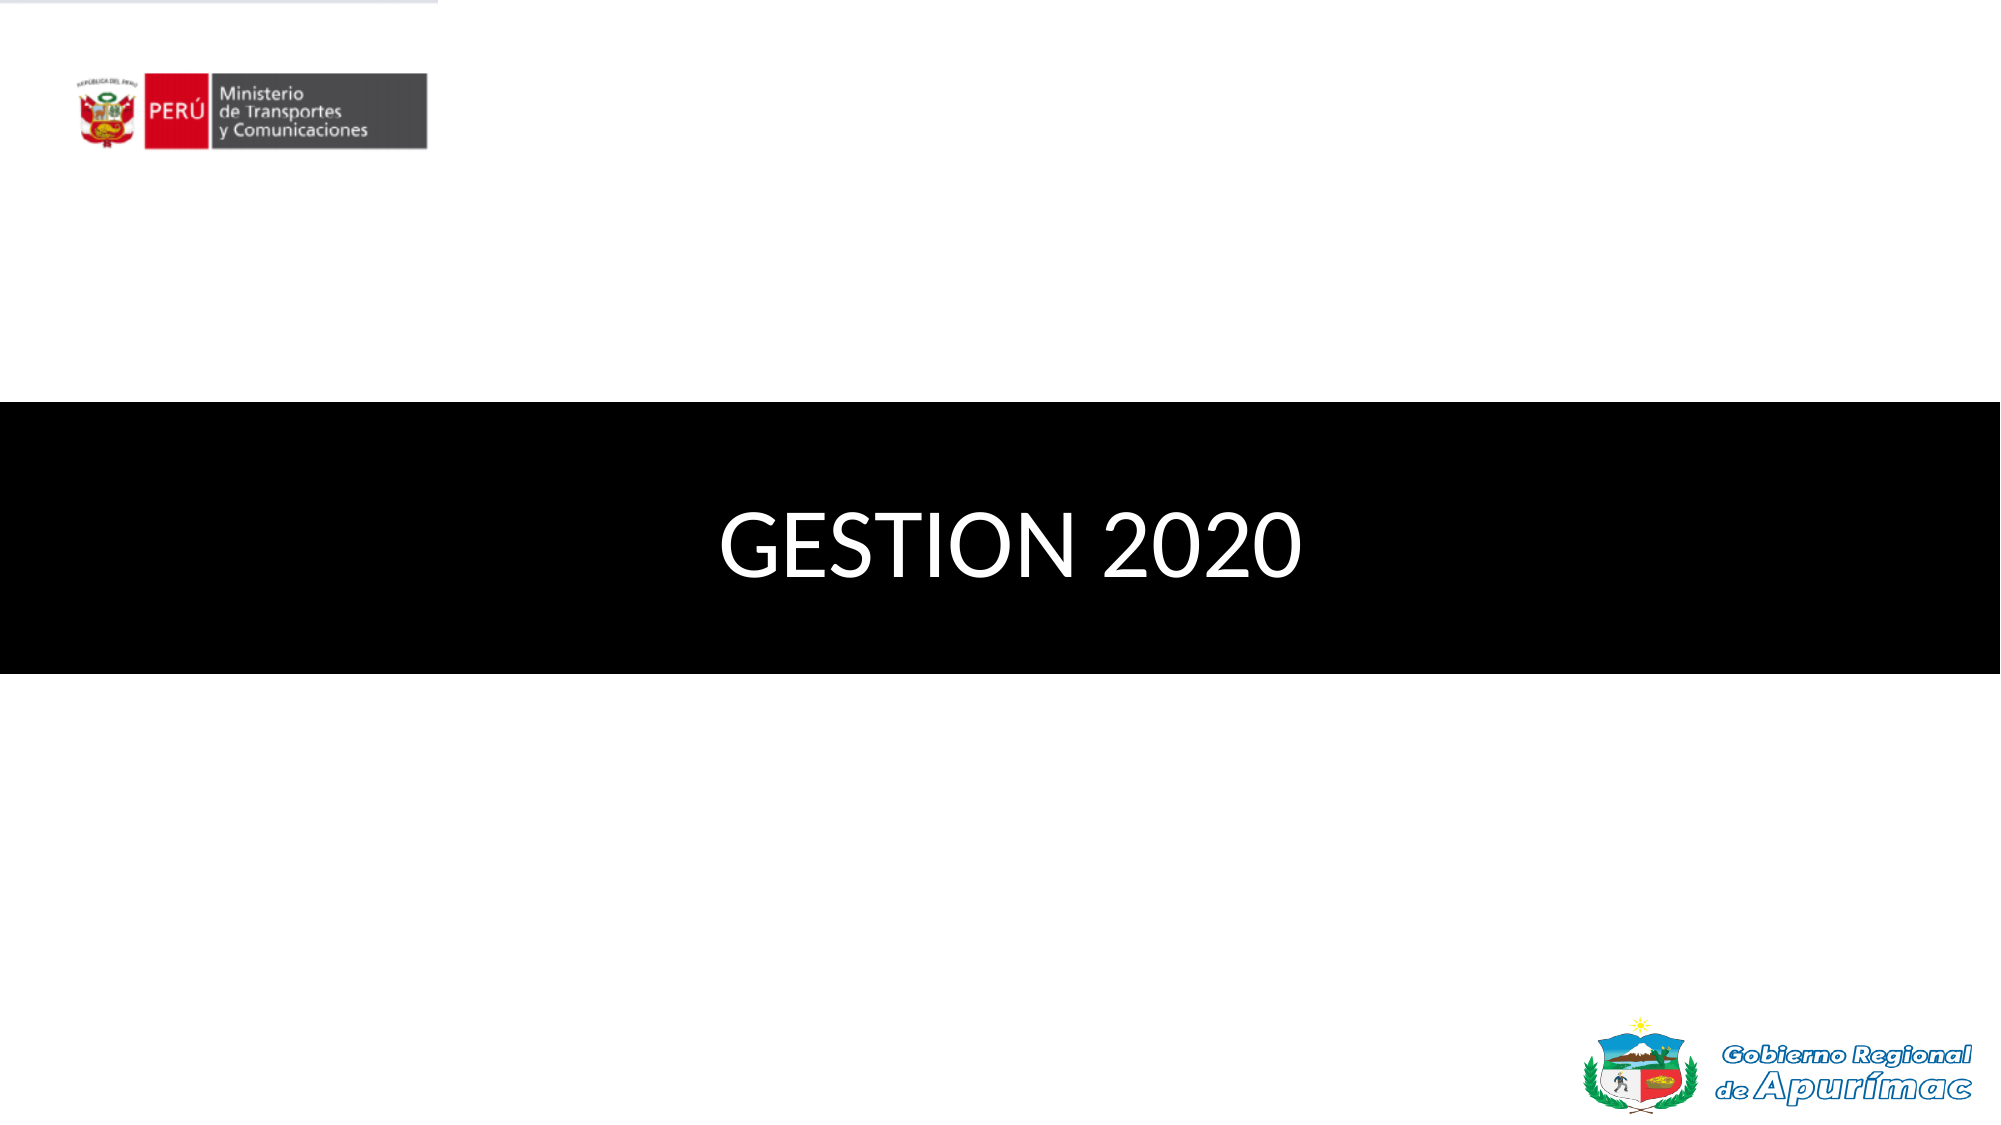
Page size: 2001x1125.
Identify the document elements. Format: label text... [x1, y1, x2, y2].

picture [0, 0, 438, 164]
text_box [0, 402, 2000, 674]
text_box GESTION 2020 [703, 470, 1400, 605]
picture [1583, 1016, 1972, 1114]
